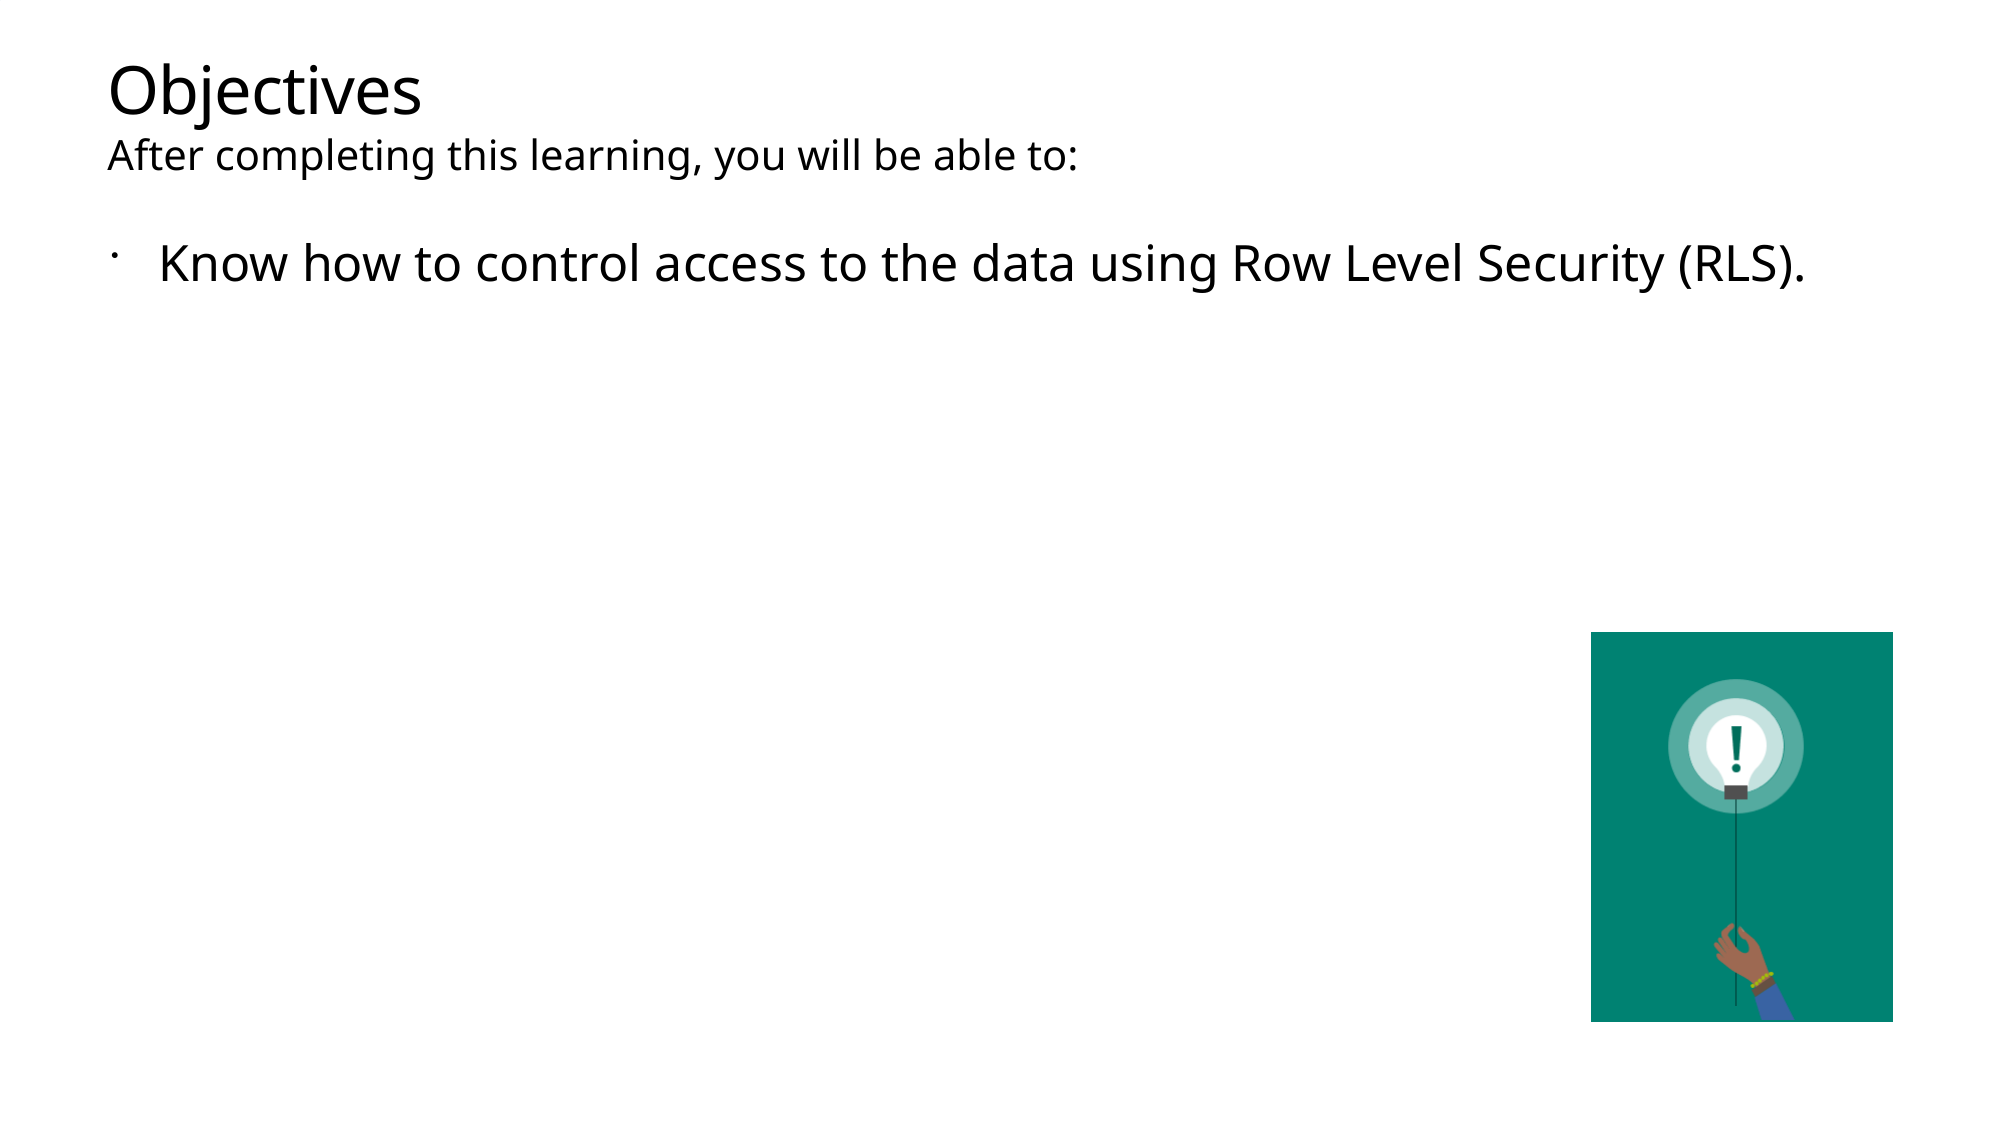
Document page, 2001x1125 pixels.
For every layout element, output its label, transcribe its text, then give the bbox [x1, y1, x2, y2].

picture [1591, 632, 1893, 1022]
list Know how to control access to the data using Row Level Security (RLS). [107, 230, 1893, 1022]
title Objectives [107, 52, 1893, 128]
subtitle After completing this learning, you will be able to: [107, 128, 1893, 205]
